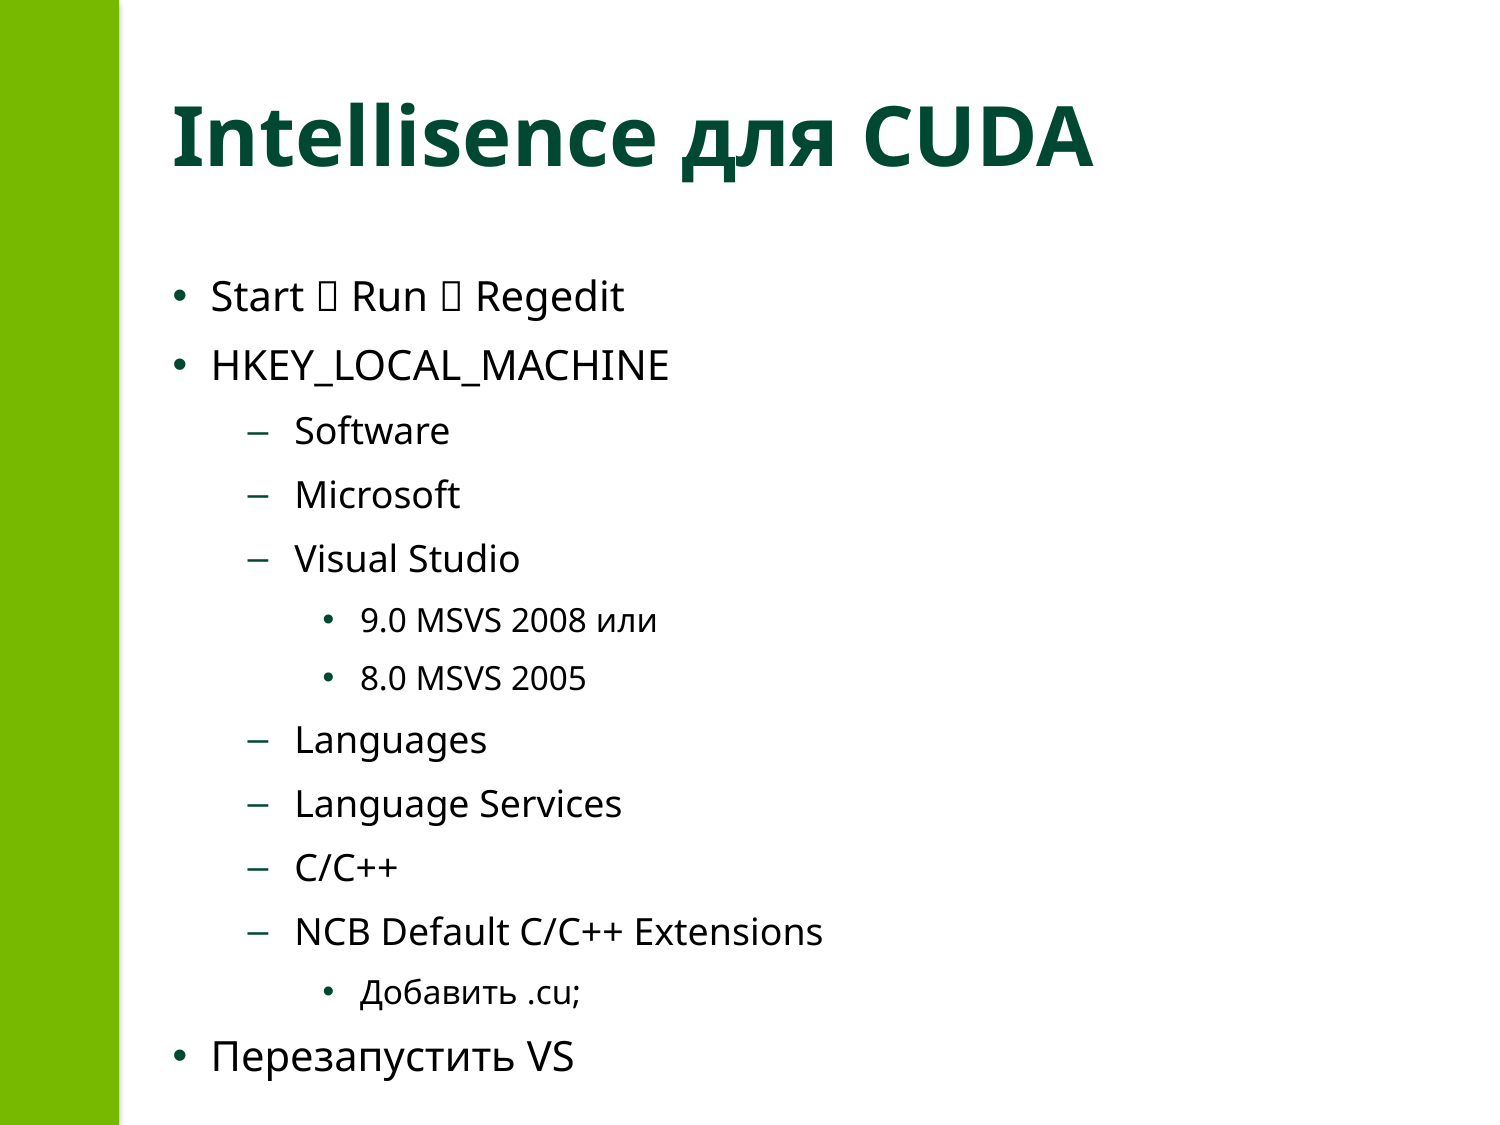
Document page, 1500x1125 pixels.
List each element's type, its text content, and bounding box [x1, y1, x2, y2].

title Intellisence для CUDA [157, 45, 1444, 234]
list Start  Run  Regedit HKEY_LOCAL_MACHINE Software Microsoft Visual Studio 9.0 MSVS 2008 или 8.0 MSVS 2005 Languages Language Services C/C++ NCB Default C/C++ Extensions Добавить .cu; Перезапустить VS [157, 262, 1444, 1006]
